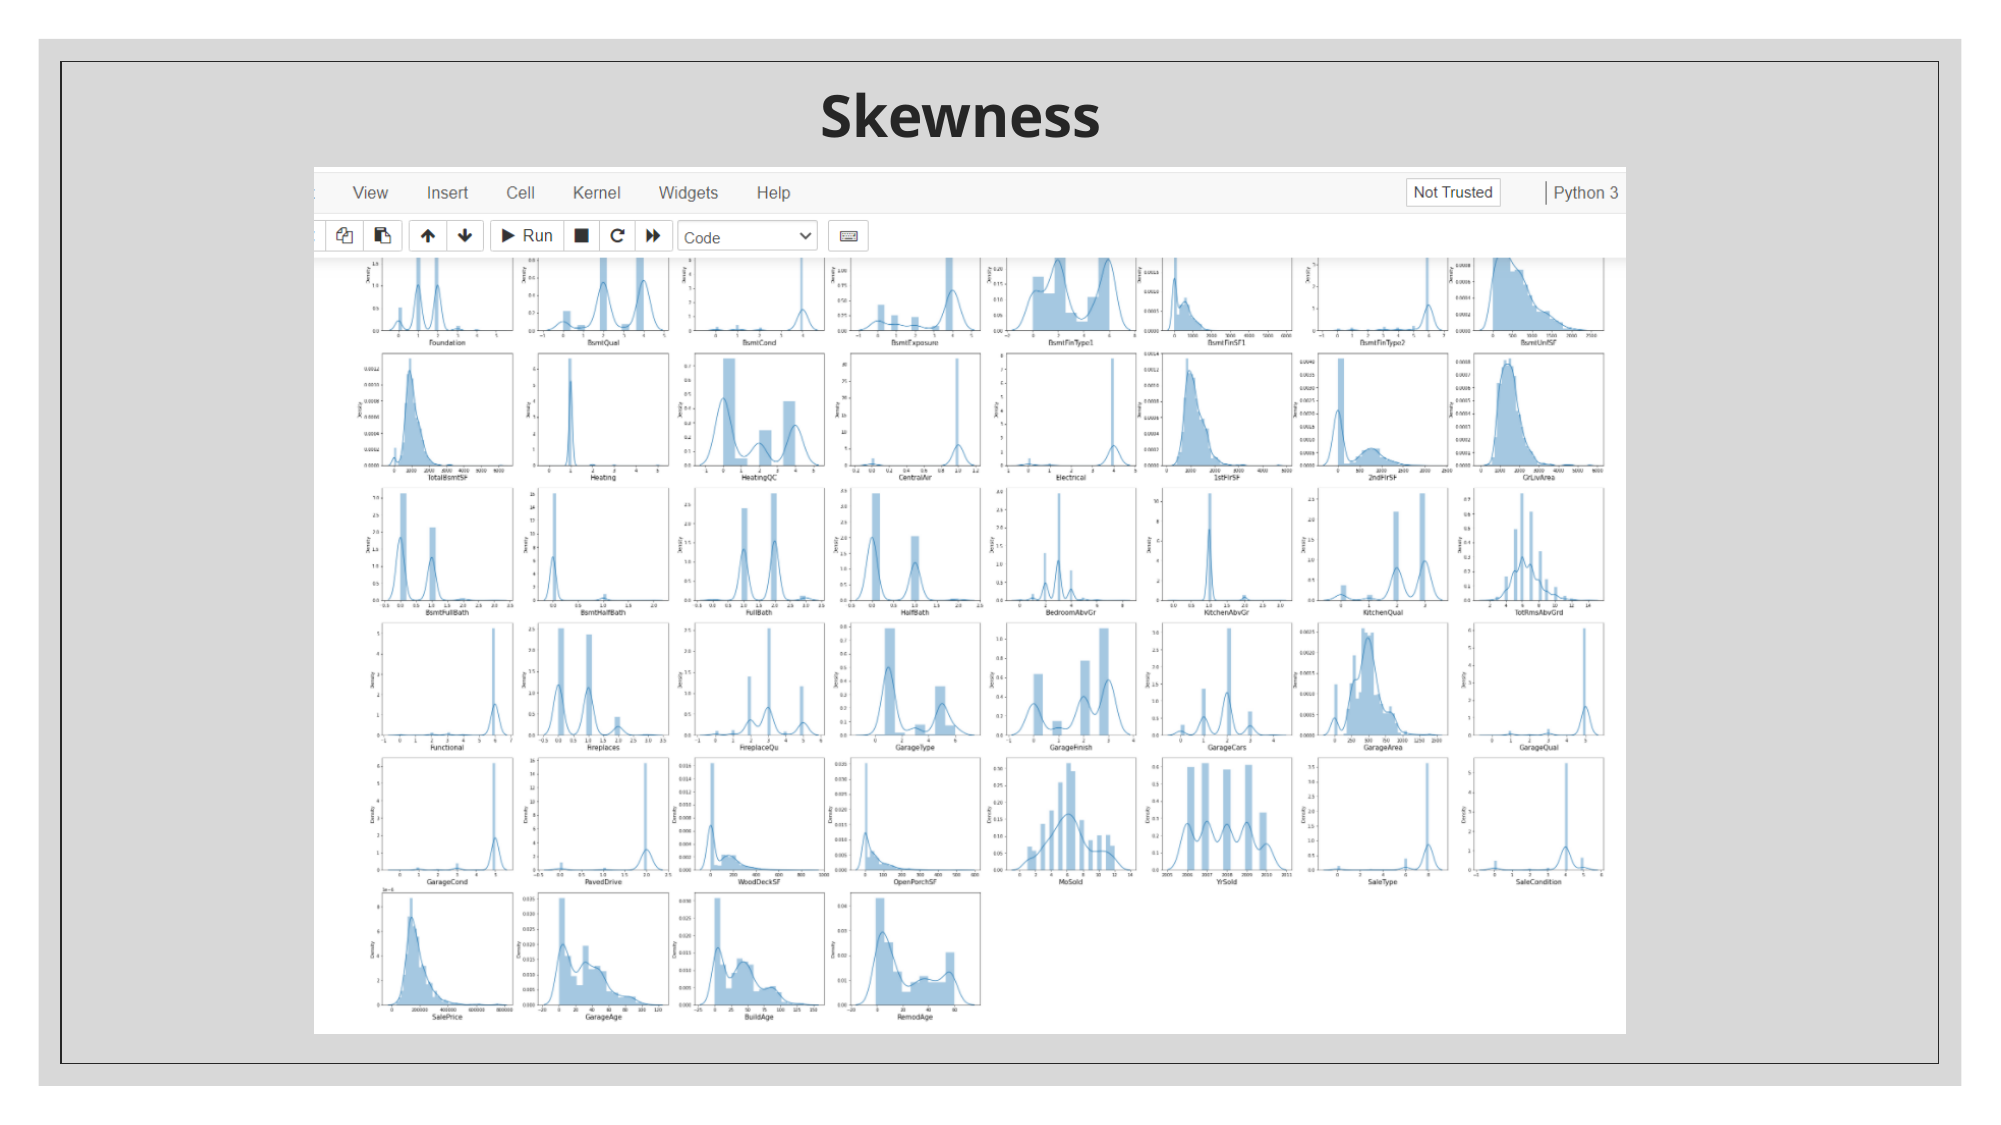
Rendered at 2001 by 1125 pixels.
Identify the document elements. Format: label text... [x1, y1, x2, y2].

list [314, 167, 1626, 1034]
title Skewness [669, 69, 1253, 164]
